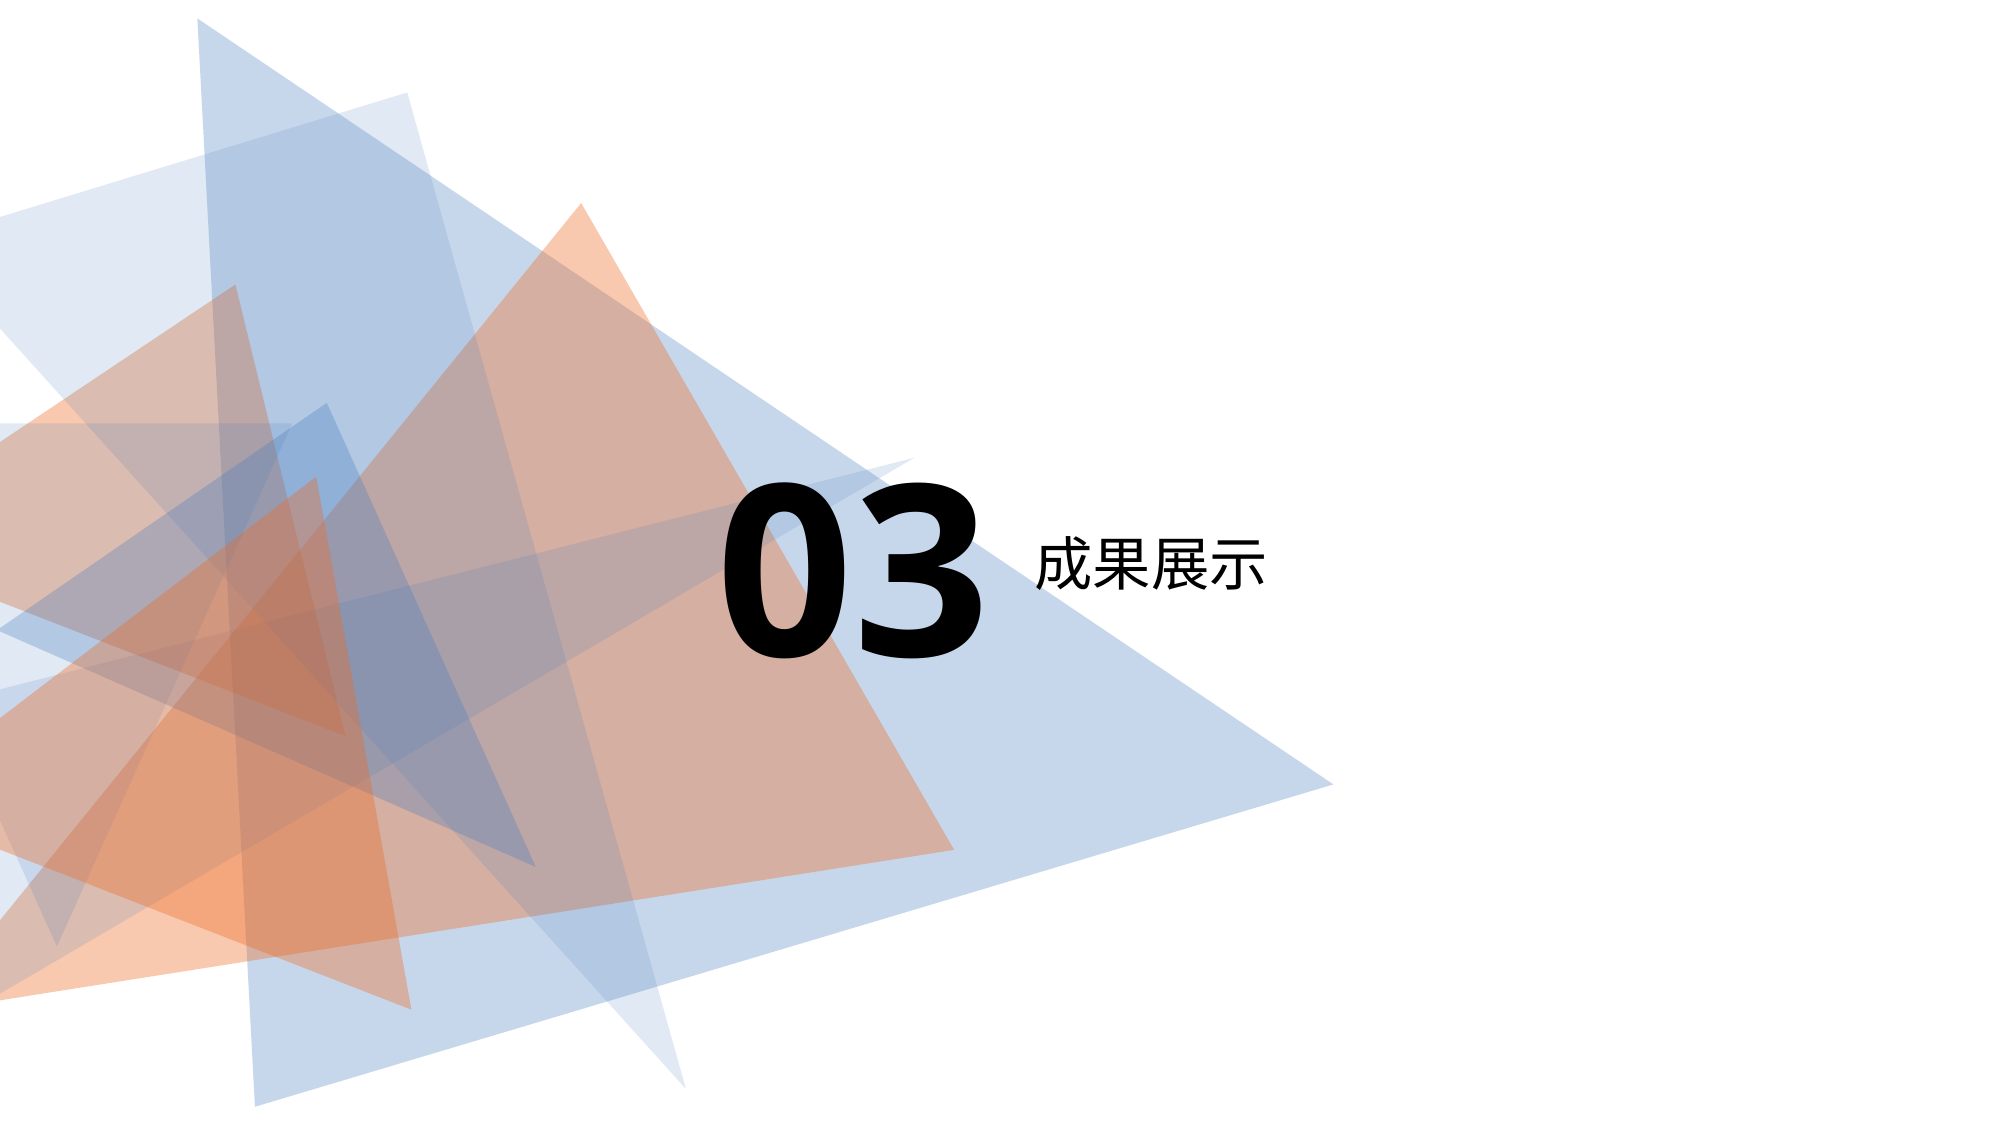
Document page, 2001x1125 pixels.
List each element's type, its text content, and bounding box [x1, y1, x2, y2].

text_box 成果展示 [1206, 519, 1283, 605]
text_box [0, 0, 1206, 1125]
